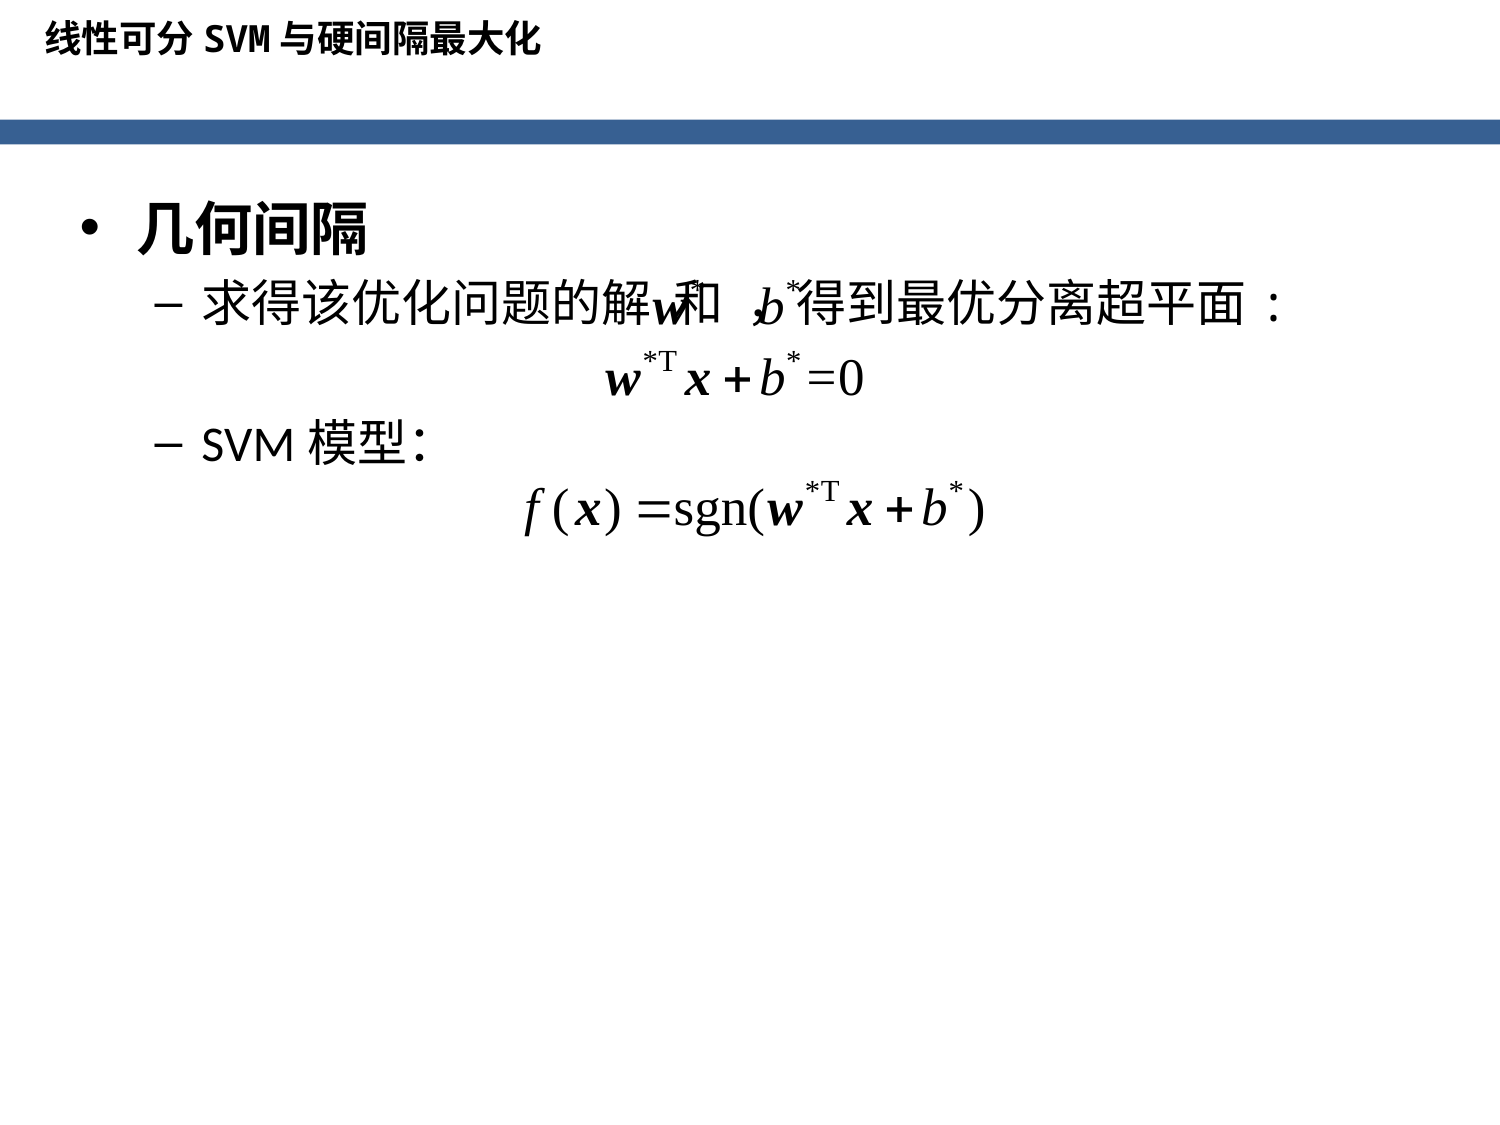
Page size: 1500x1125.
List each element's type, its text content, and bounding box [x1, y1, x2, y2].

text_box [752, 266, 811, 336]
title 线性可分SVM与硬间隔最大化 [29, 7, 1305, 91]
text_box 几何间隔 求得该优化问题的解 和 ，得到最优分离超平面: SVM模型： [64, 184, 1436, 1047]
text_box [506, 467, 994, 548]
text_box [596, 337, 875, 409]
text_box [643, 266, 715, 336]
